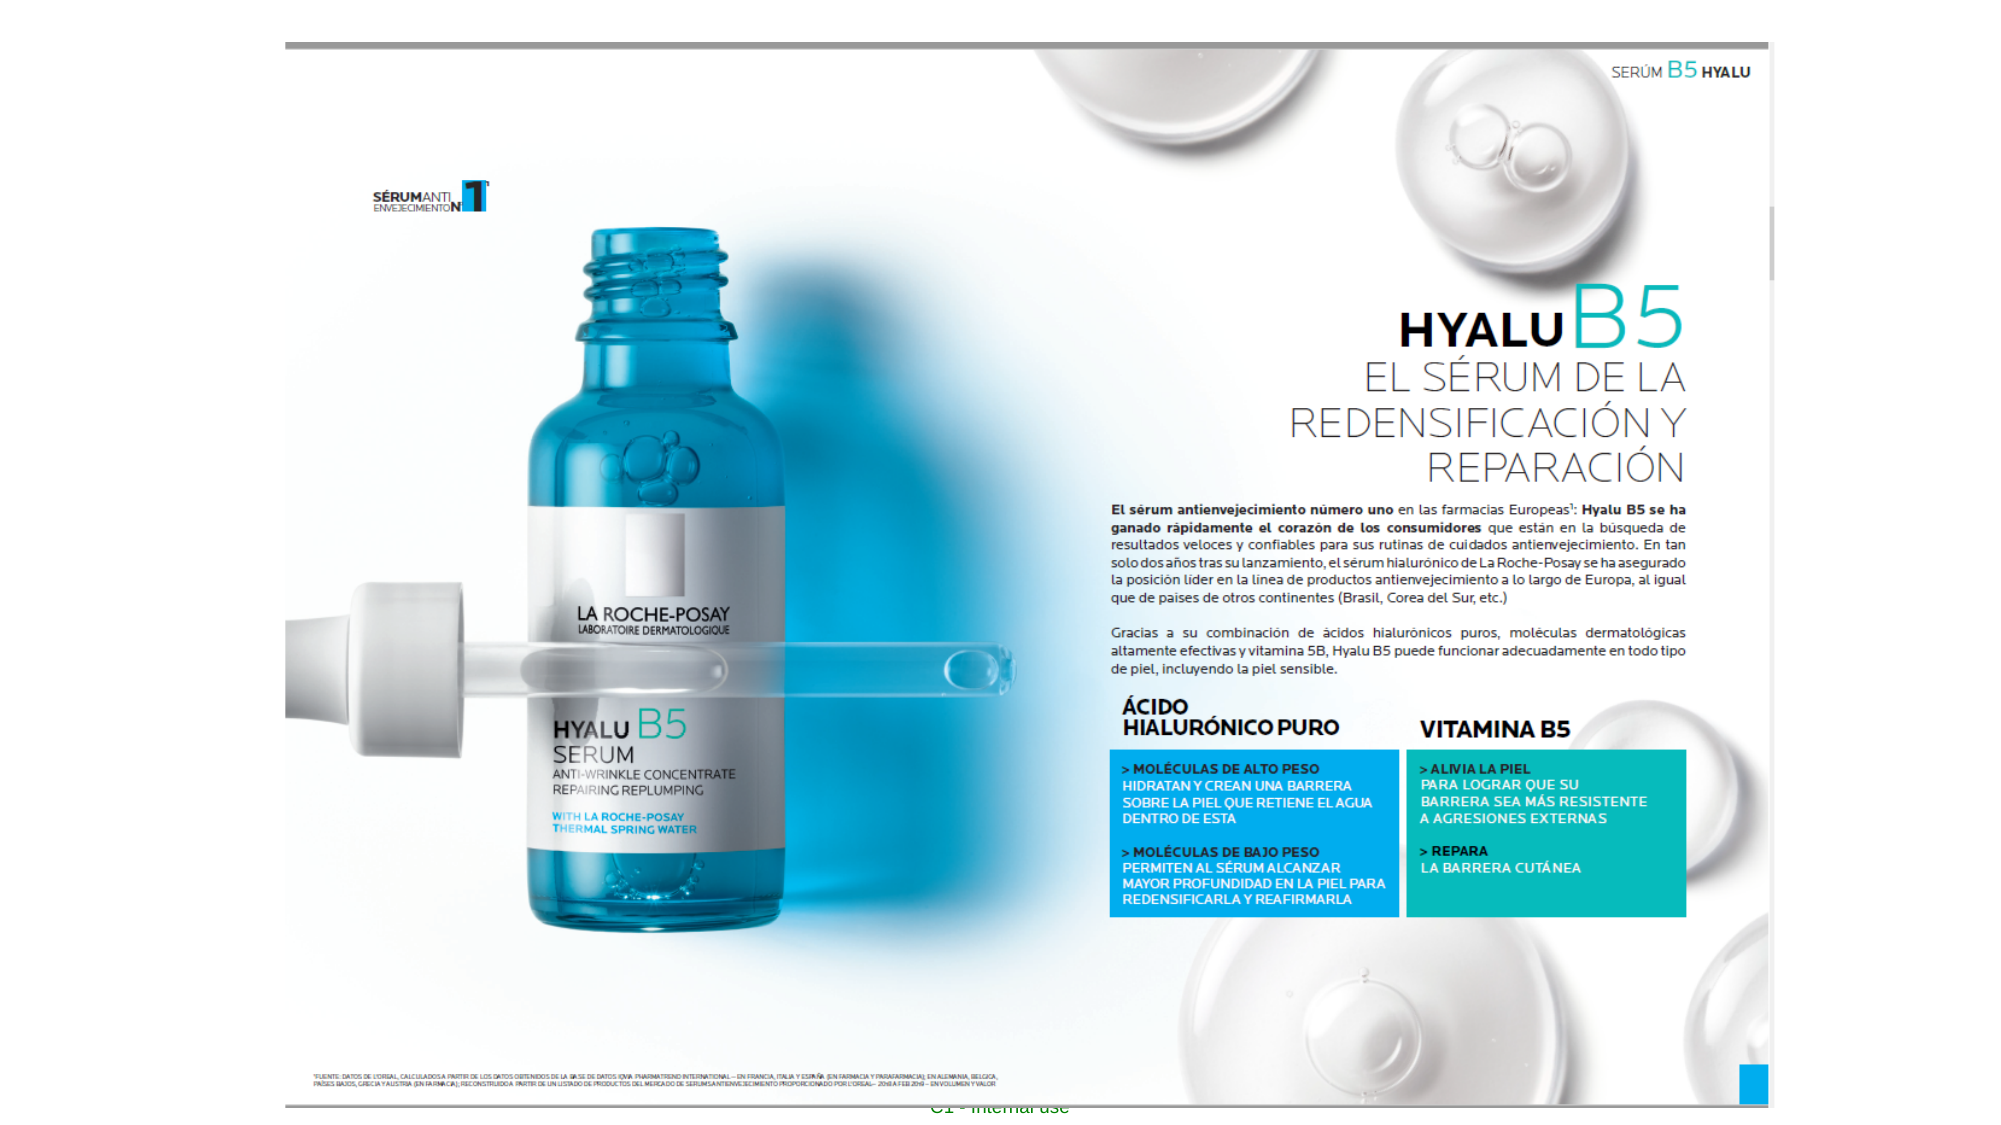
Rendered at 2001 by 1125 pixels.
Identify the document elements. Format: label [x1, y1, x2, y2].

picture [285, 42, 1775, 1108]
